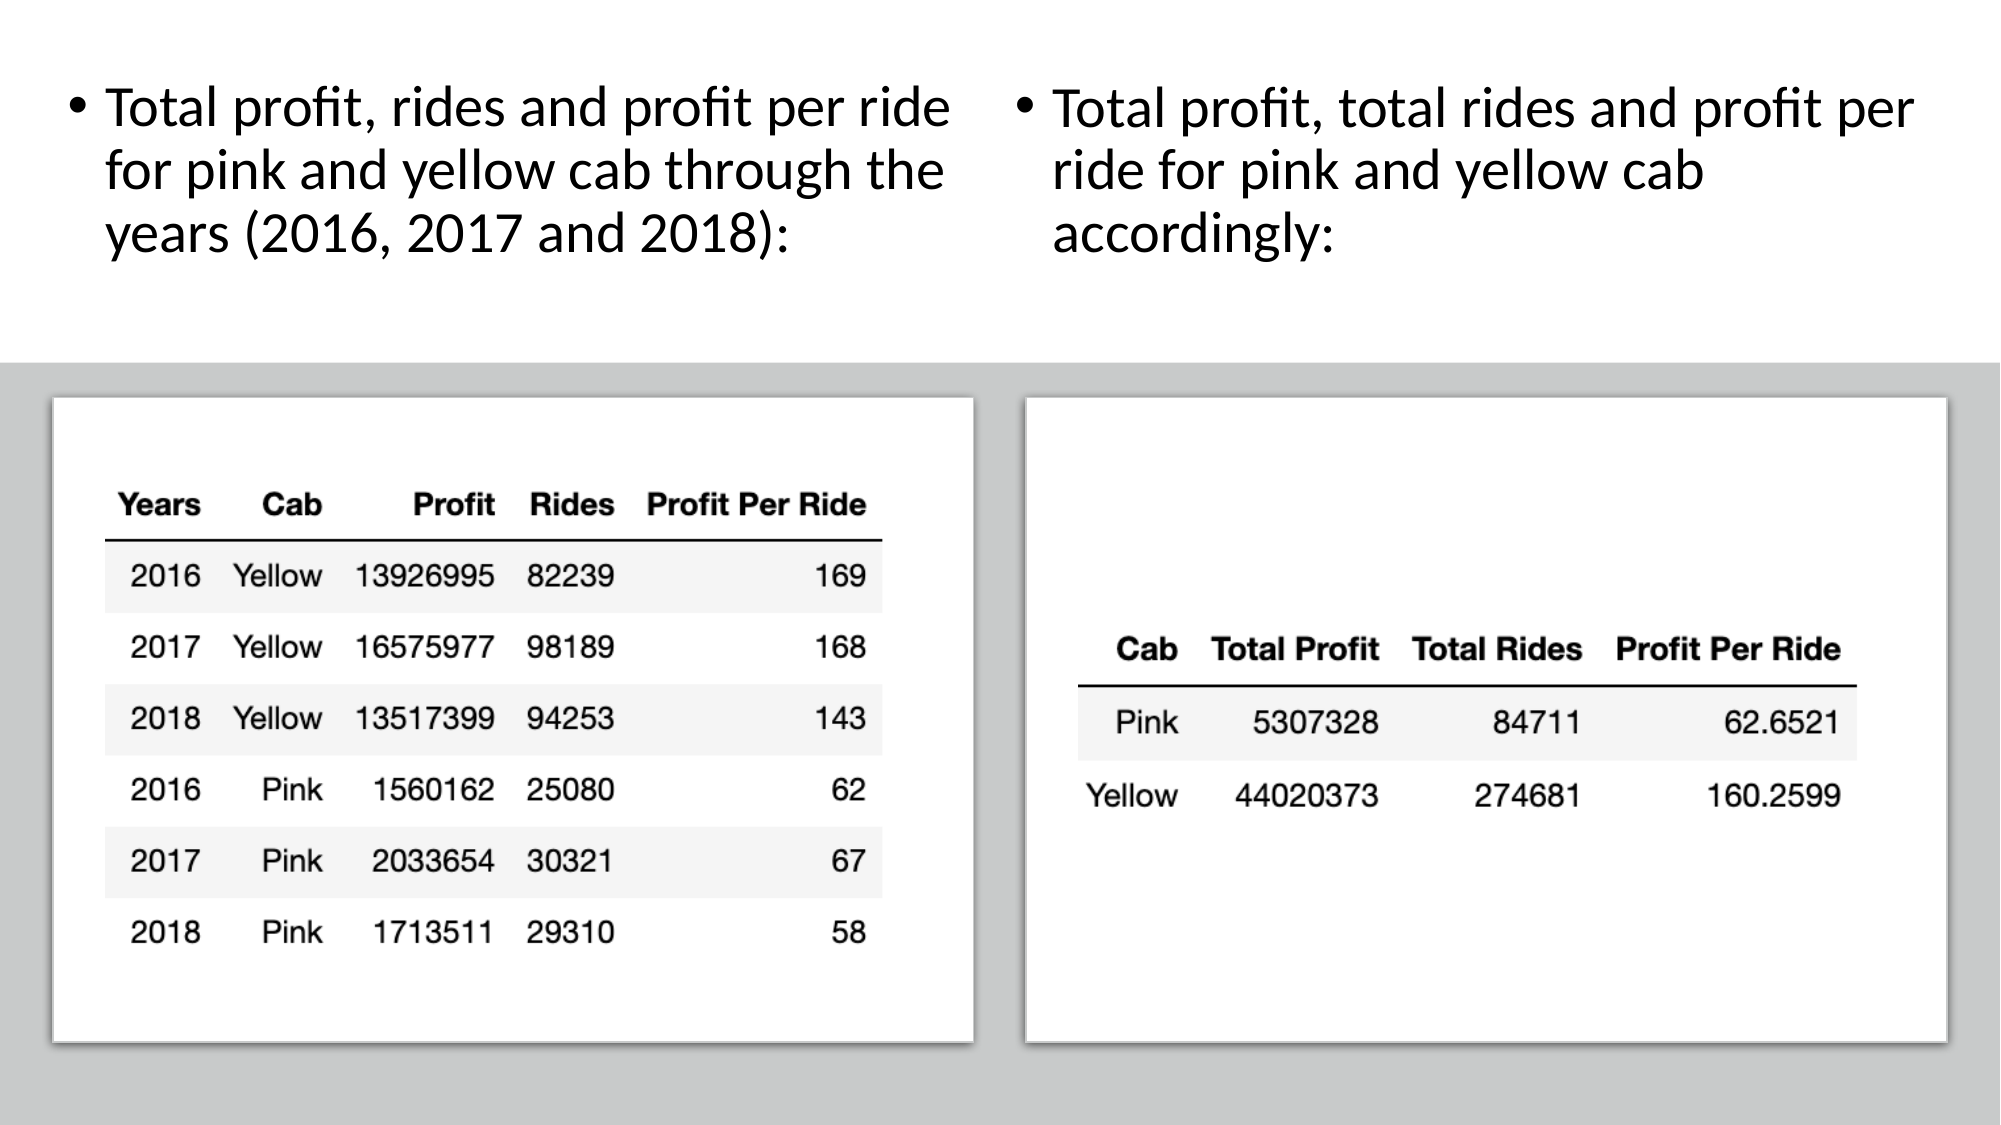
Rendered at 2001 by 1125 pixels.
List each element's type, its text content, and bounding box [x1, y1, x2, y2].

text_box [0, 362, 2000, 1125]
list Total profit, rides and profit per ride for pink and yellow cab through the years (2016, 2017 and 2018): [52, 39, 974, 303]
picture [105, 452, 922, 988]
text_box Total profit, total rides and profit per ride for pink and yellow cab accordingly: [999, 39, 1947, 303]
text_box [52, 396, 975, 1043]
text_box [1025, 396, 1948, 1043]
picture [1078, 587, 1895, 853]
